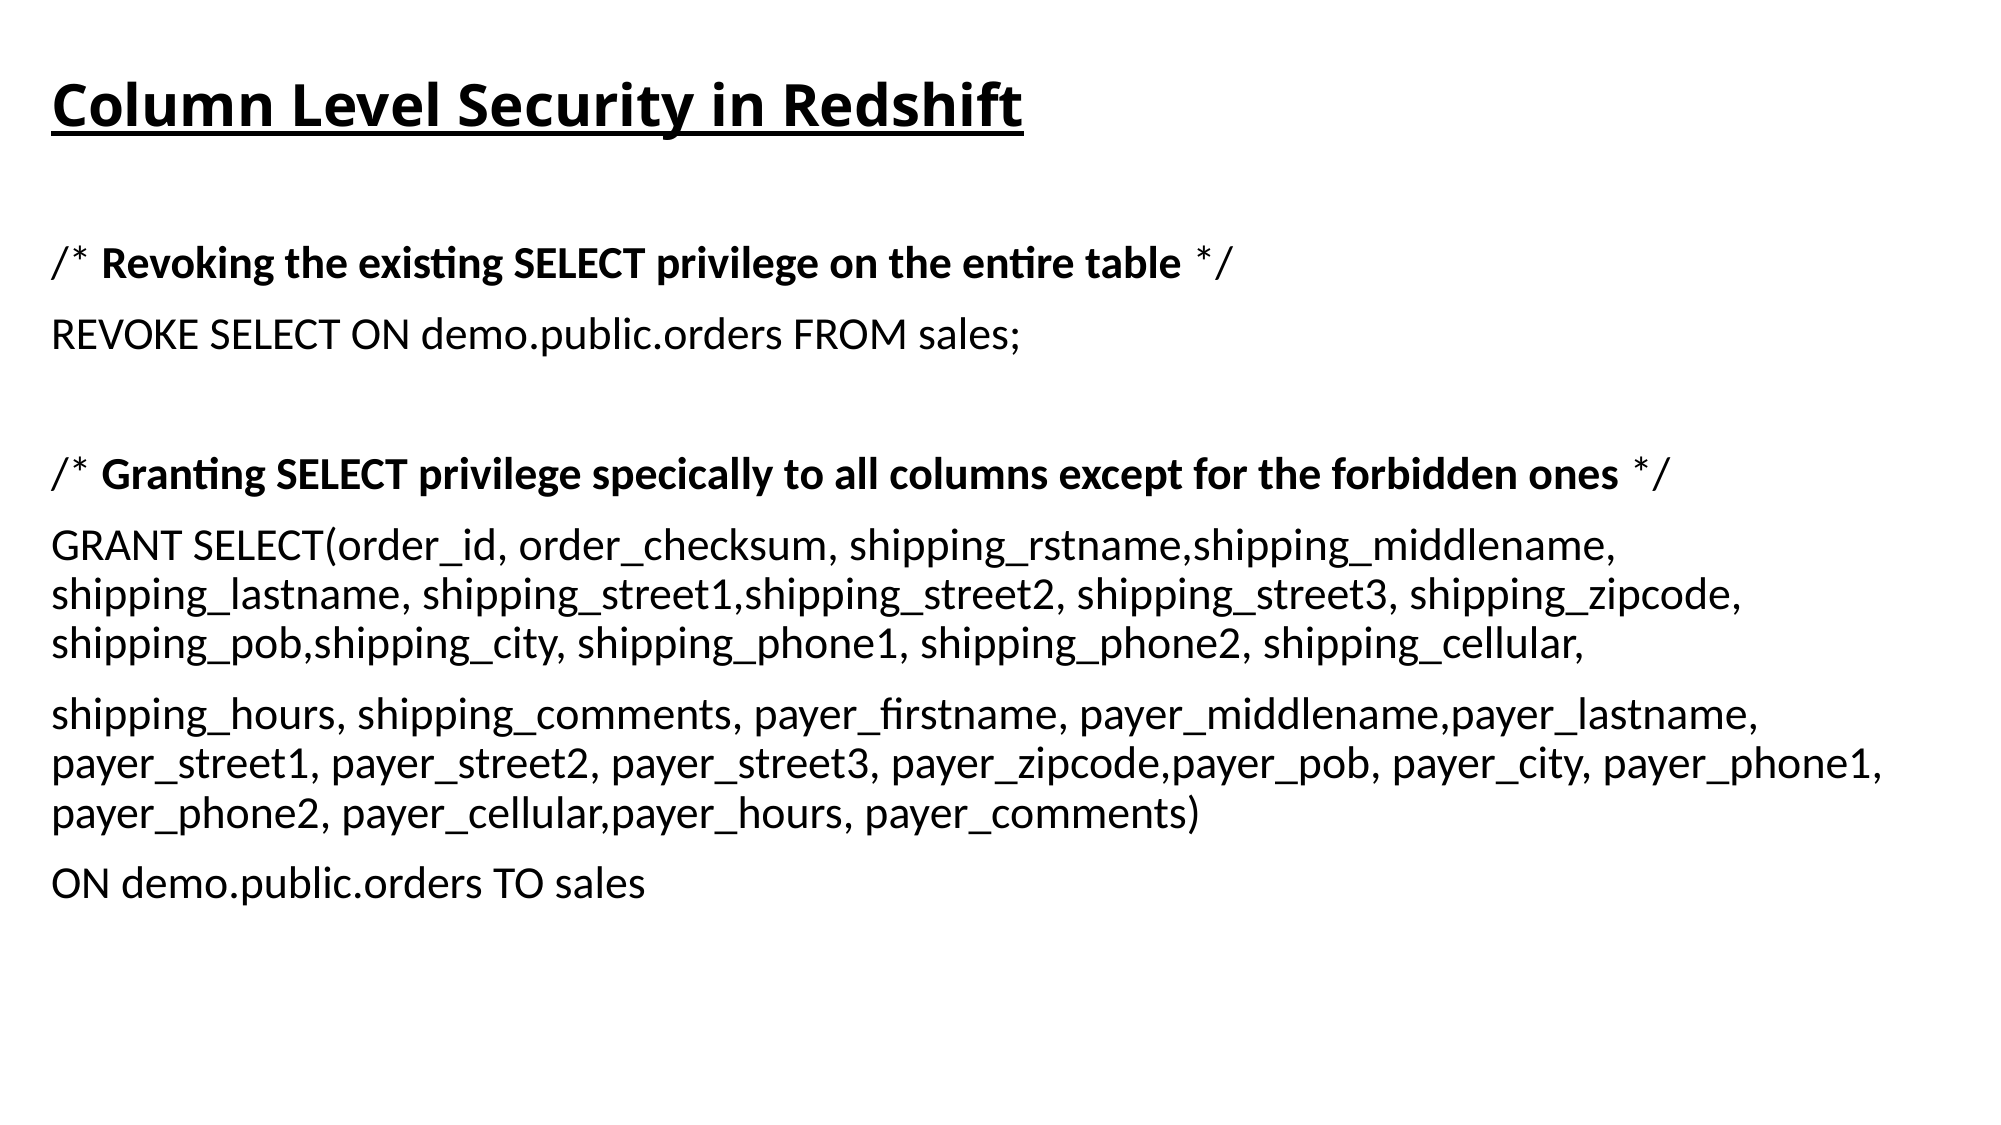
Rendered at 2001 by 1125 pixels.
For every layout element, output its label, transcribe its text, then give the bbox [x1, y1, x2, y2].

title Column Level Security in Redshift [35, 59, 1965, 156]
list /* Revoking the existing SELECT privilege on the entire table */ REVOKE SELECT ON demo.public.orders FROM sales; /* Granting SELECT privilege specically to all columns except for the forbidden ones */ GRANT SELECT(order_id, order_checksum, shipping_rstname,shipping_middlename, shipping_lastname, shipping_street1,shipping_street2, shipping_street3, shipping_zipcode, shipping_pob,shipping_city, shipping_phone1, shipping_phone2, shipping_cellular, shipping_hours, shipping_comments, payer_firstname, payer_middlename,payer_lastname, payer_street1, payer_street2, payer_street3, payer_zipcode,payer_pob, payer_city, payer_phone1, payer_phone2, payer_cellular,payer_hours, payer_comments) ON demo.public.orders TO sales [35, 156, 1965, 1091]
